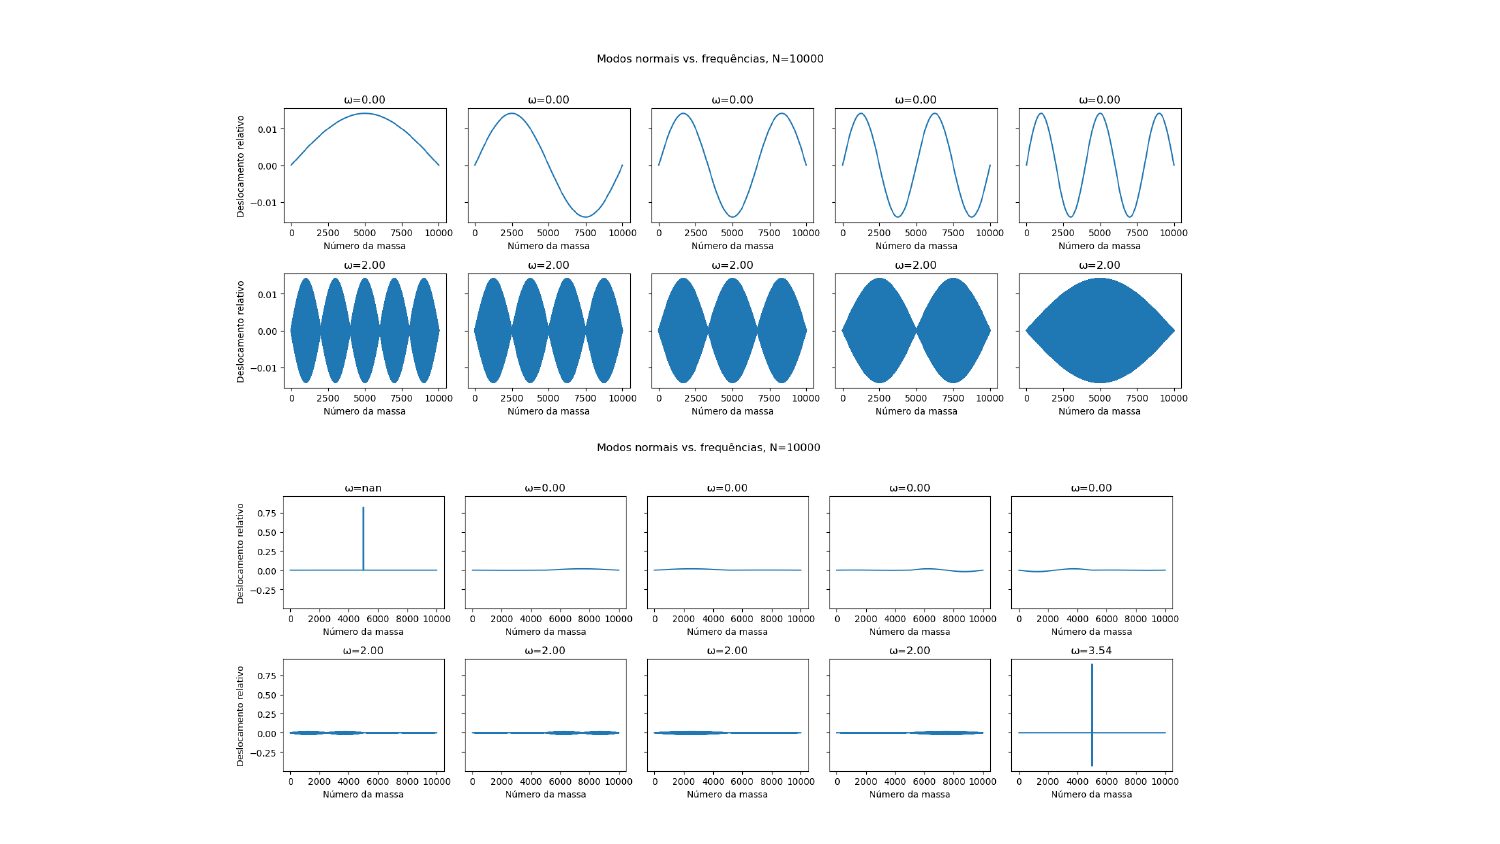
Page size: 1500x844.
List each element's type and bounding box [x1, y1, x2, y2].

picture [230, 436, 1186, 806]
picture [229, 47, 1194, 423]
